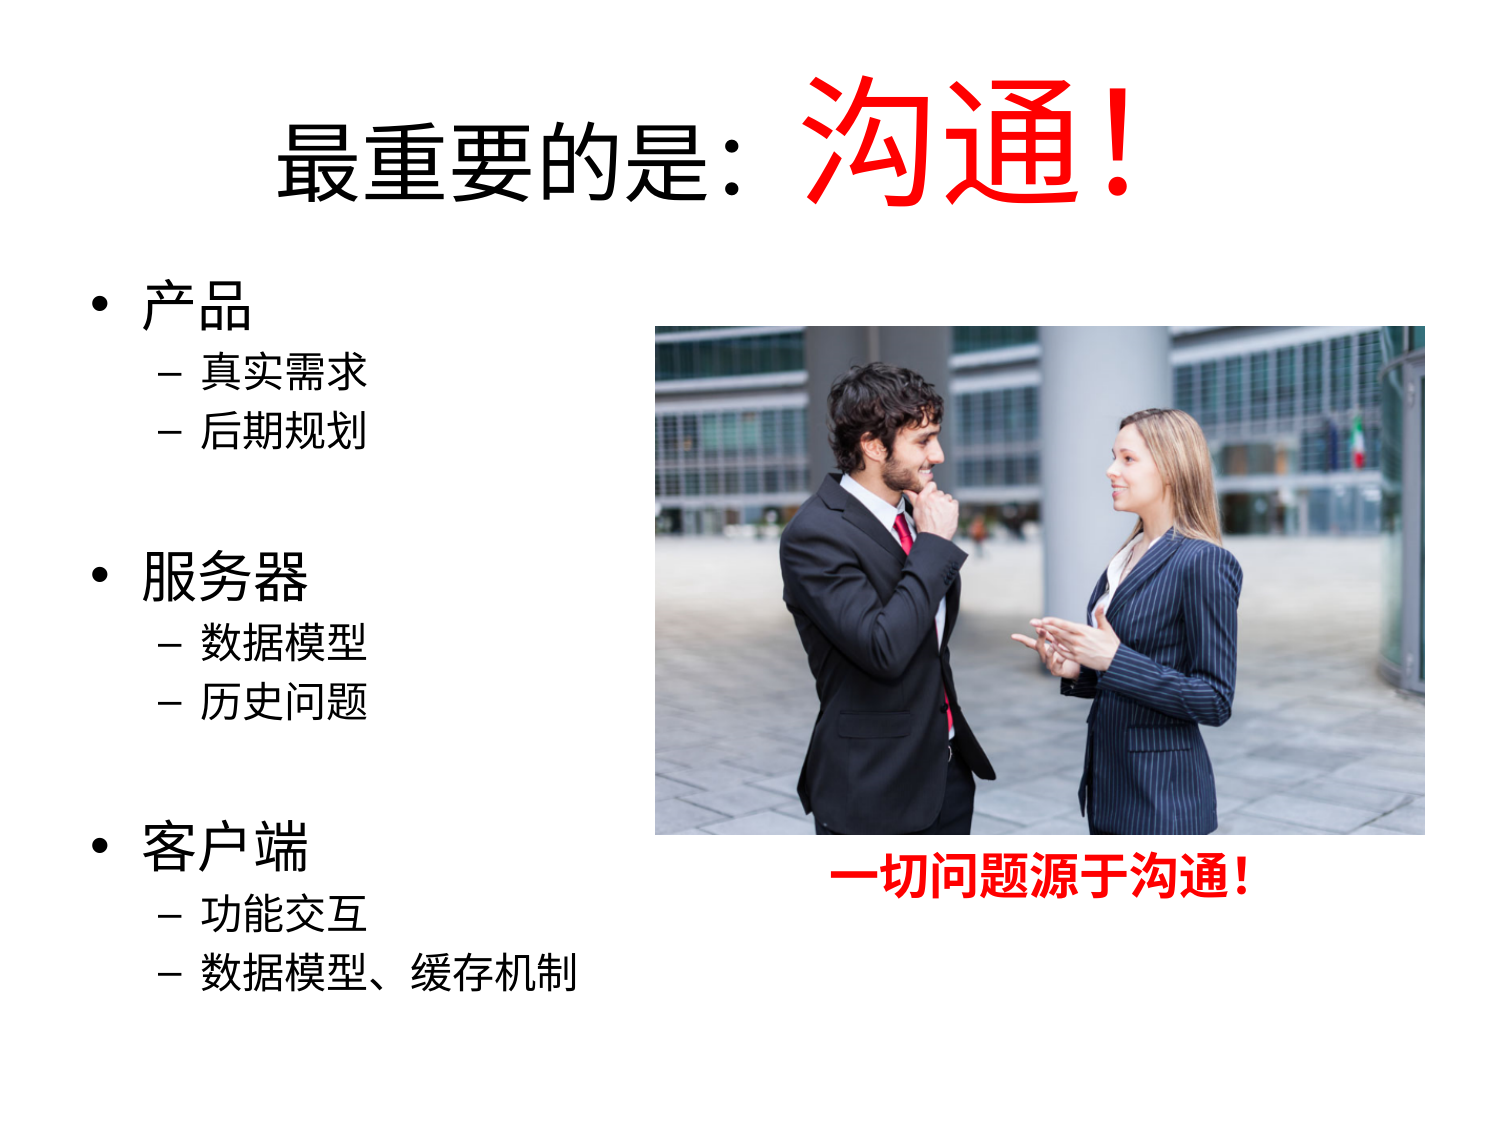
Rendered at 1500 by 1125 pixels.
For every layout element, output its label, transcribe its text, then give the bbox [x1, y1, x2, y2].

picture [655, 326, 1425, 835]
title 最重要的是：沟通！ [75, 45, 1425, 233]
text_box 一切问题源于沟通！ [747, 844, 1362, 913]
list 产品 真实需求 后期规划 服务器 数据模型 历史问题 客户端 功能交互 数据模型、缓存机制 [75, 262, 1425, 1005]
